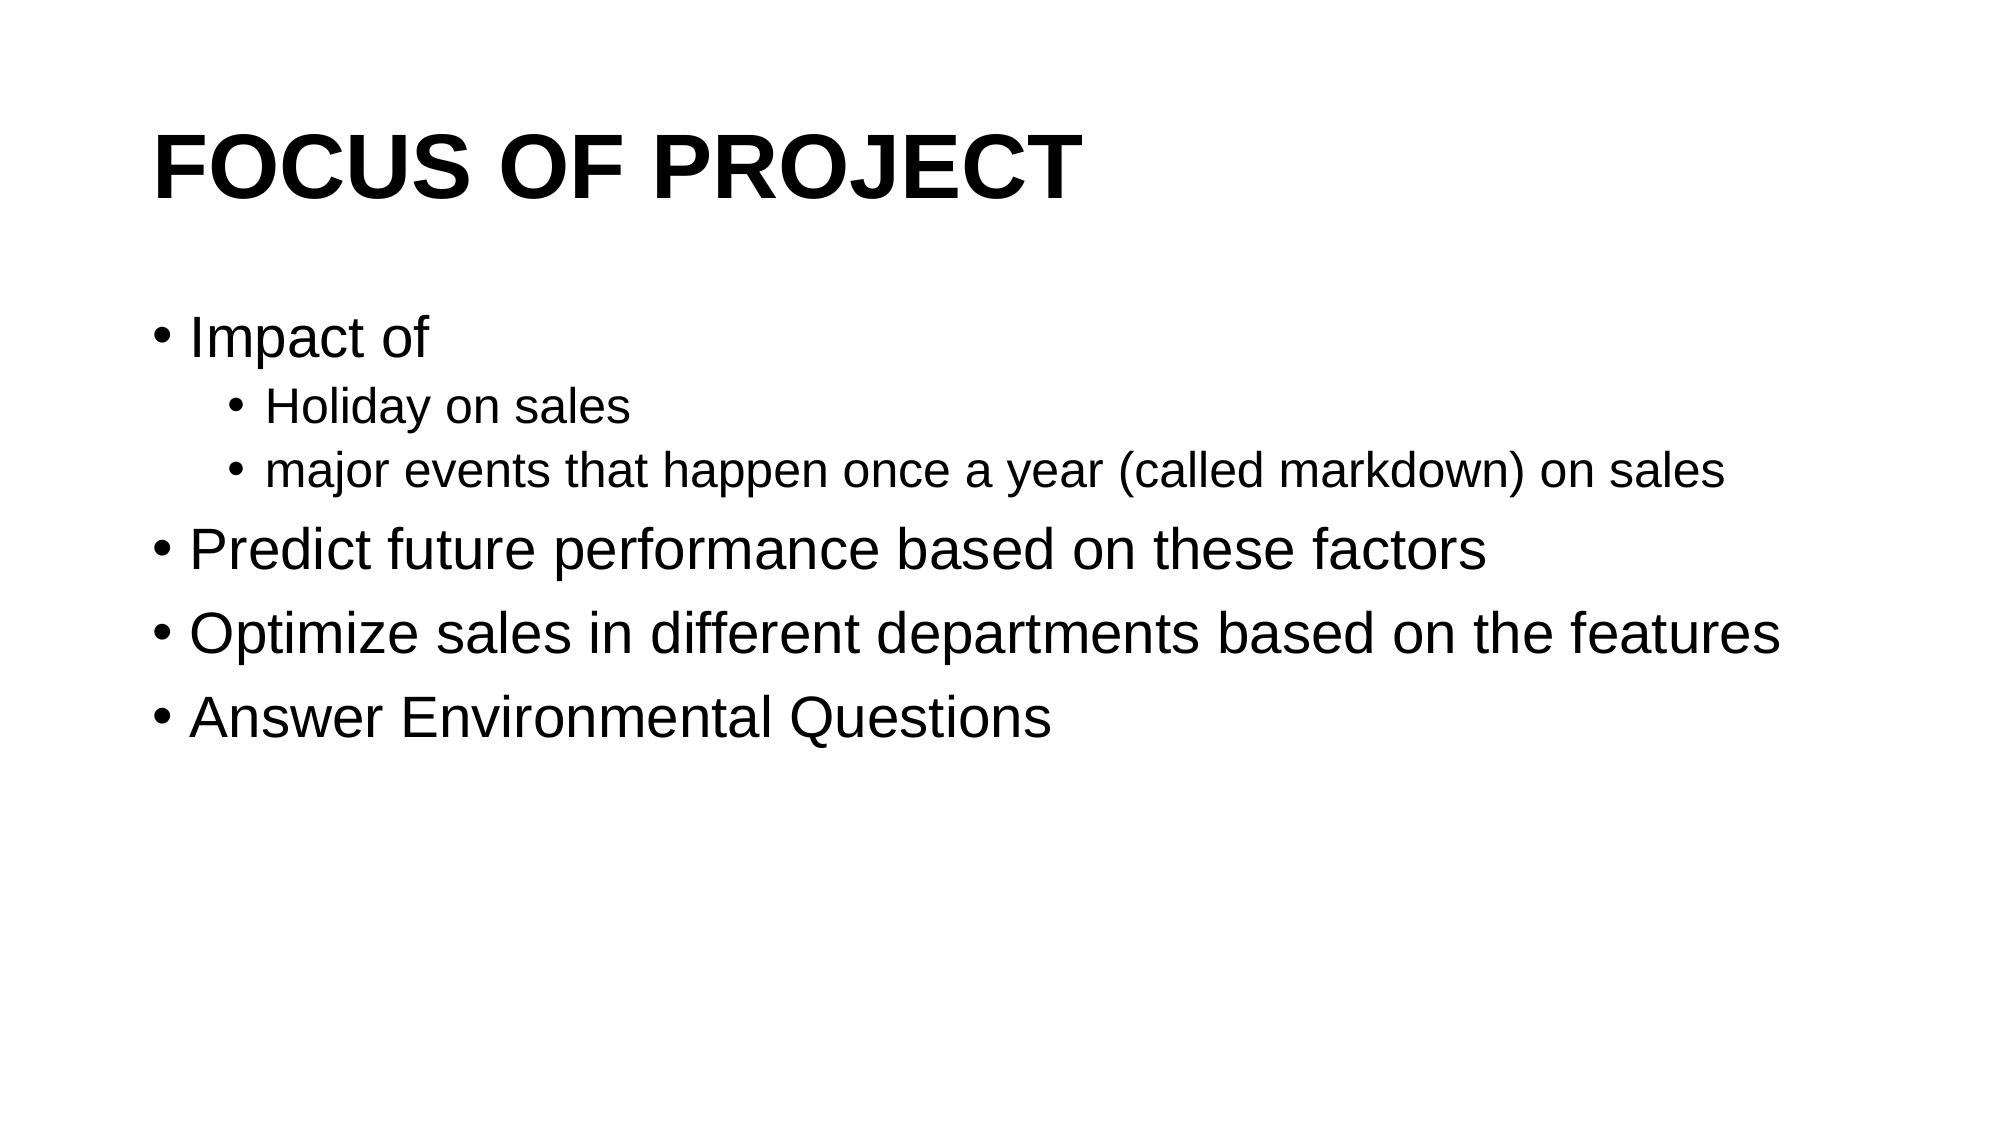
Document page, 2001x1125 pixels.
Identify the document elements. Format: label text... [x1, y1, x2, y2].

list Impact of Holiday on sales major events that happen once a year (called markdown) on sales Predict future performance based on these factors Optimize sales in different departments based on the features Answer Environmental Questions [137, 299, 1863, 1014]
title FOCUS OF PROJECT [137, 59, 1863, 278]
